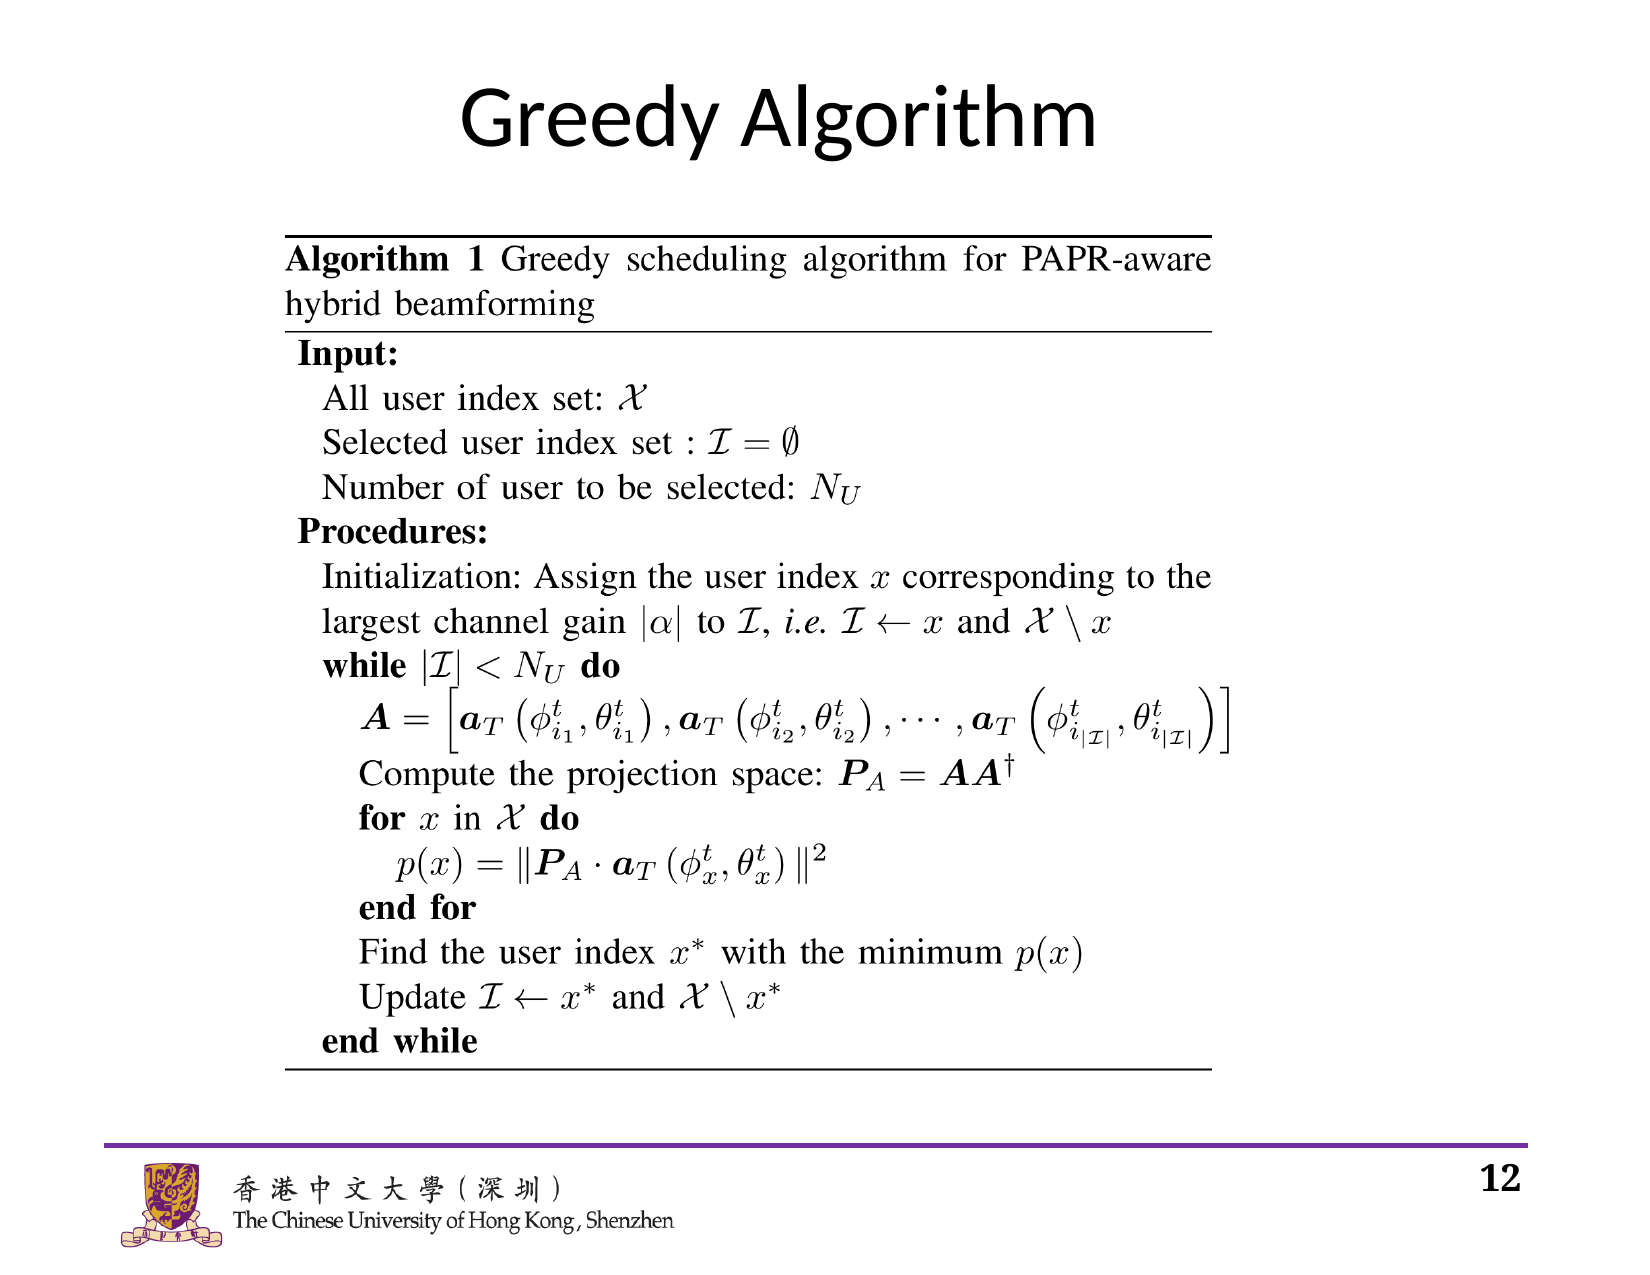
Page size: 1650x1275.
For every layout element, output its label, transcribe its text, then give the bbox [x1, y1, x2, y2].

title Greedy Algorithm [68, 50, 1492, 173]
picture [274, 214, 1251, 1086]
picture [103, 1137, 691, 1268]
